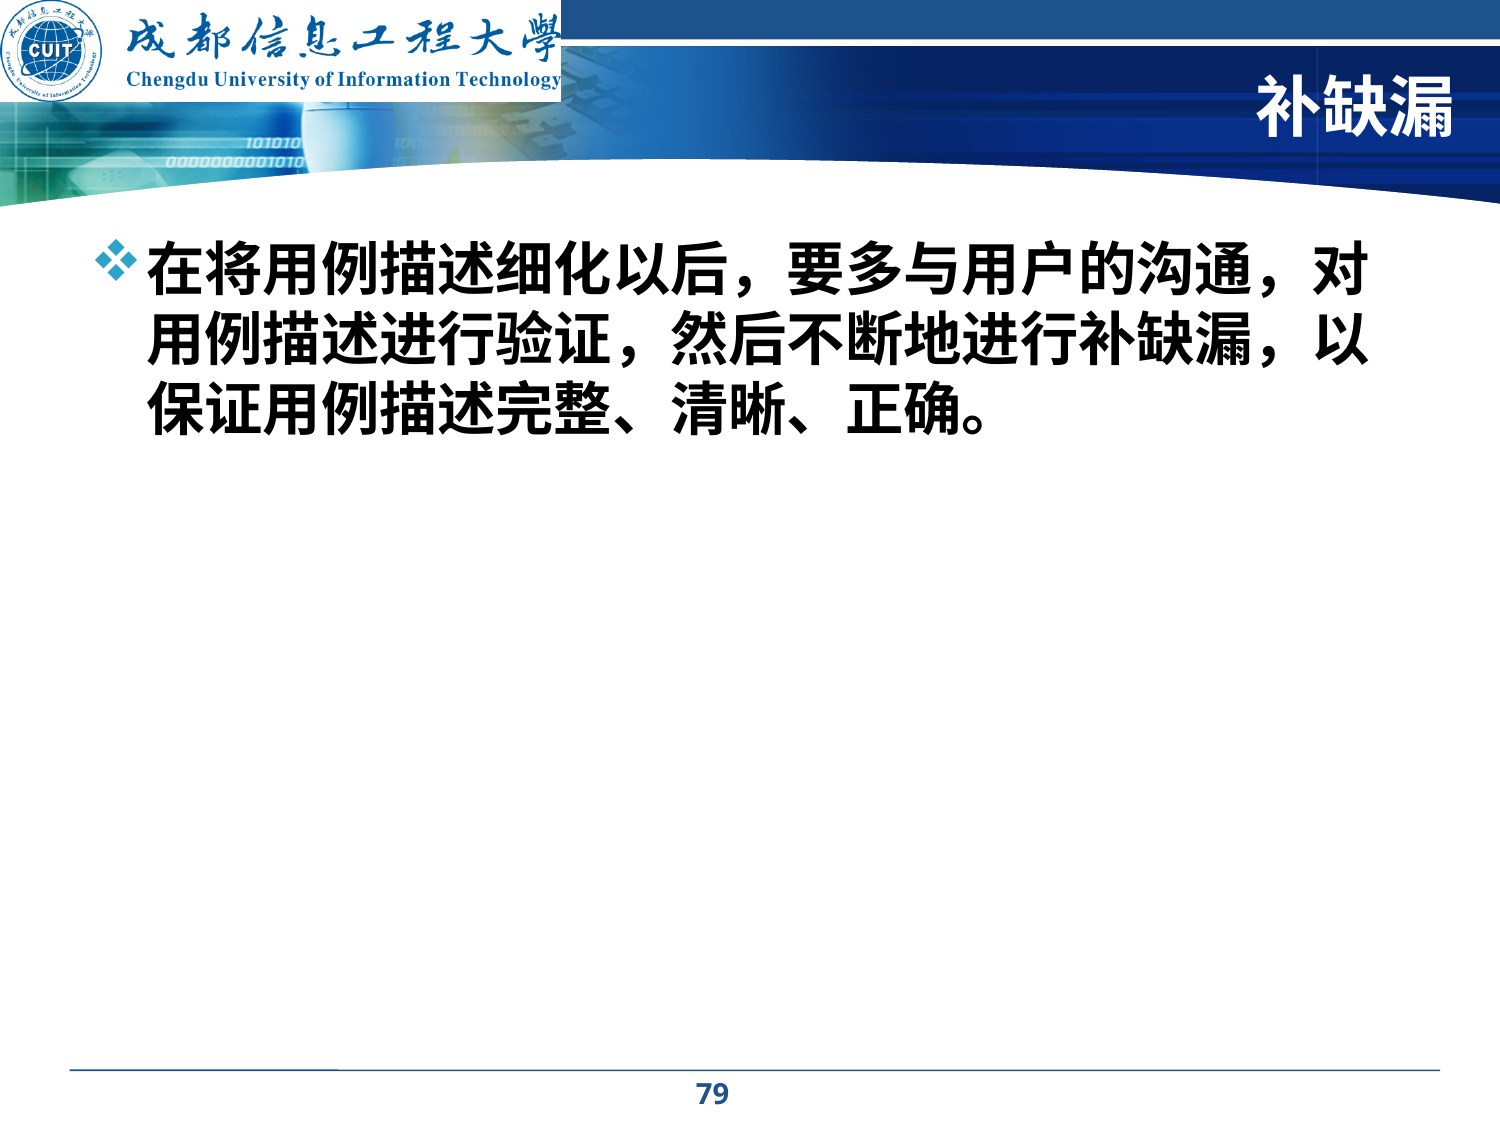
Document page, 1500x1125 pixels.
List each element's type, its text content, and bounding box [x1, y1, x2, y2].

title 补缺漏 [182, 54, 1471, 155]
list 在将用例描述细化以后，要多与用户的沟通，对用例描述进行验证，然后不断地进行补缺漏，以保证用例描述完整、清晰、正确。 [74, 224, 1426, 1059]
picture [0, 0, 1500, 206]
slide_number 79 [537, 1067, 888, 1118]
